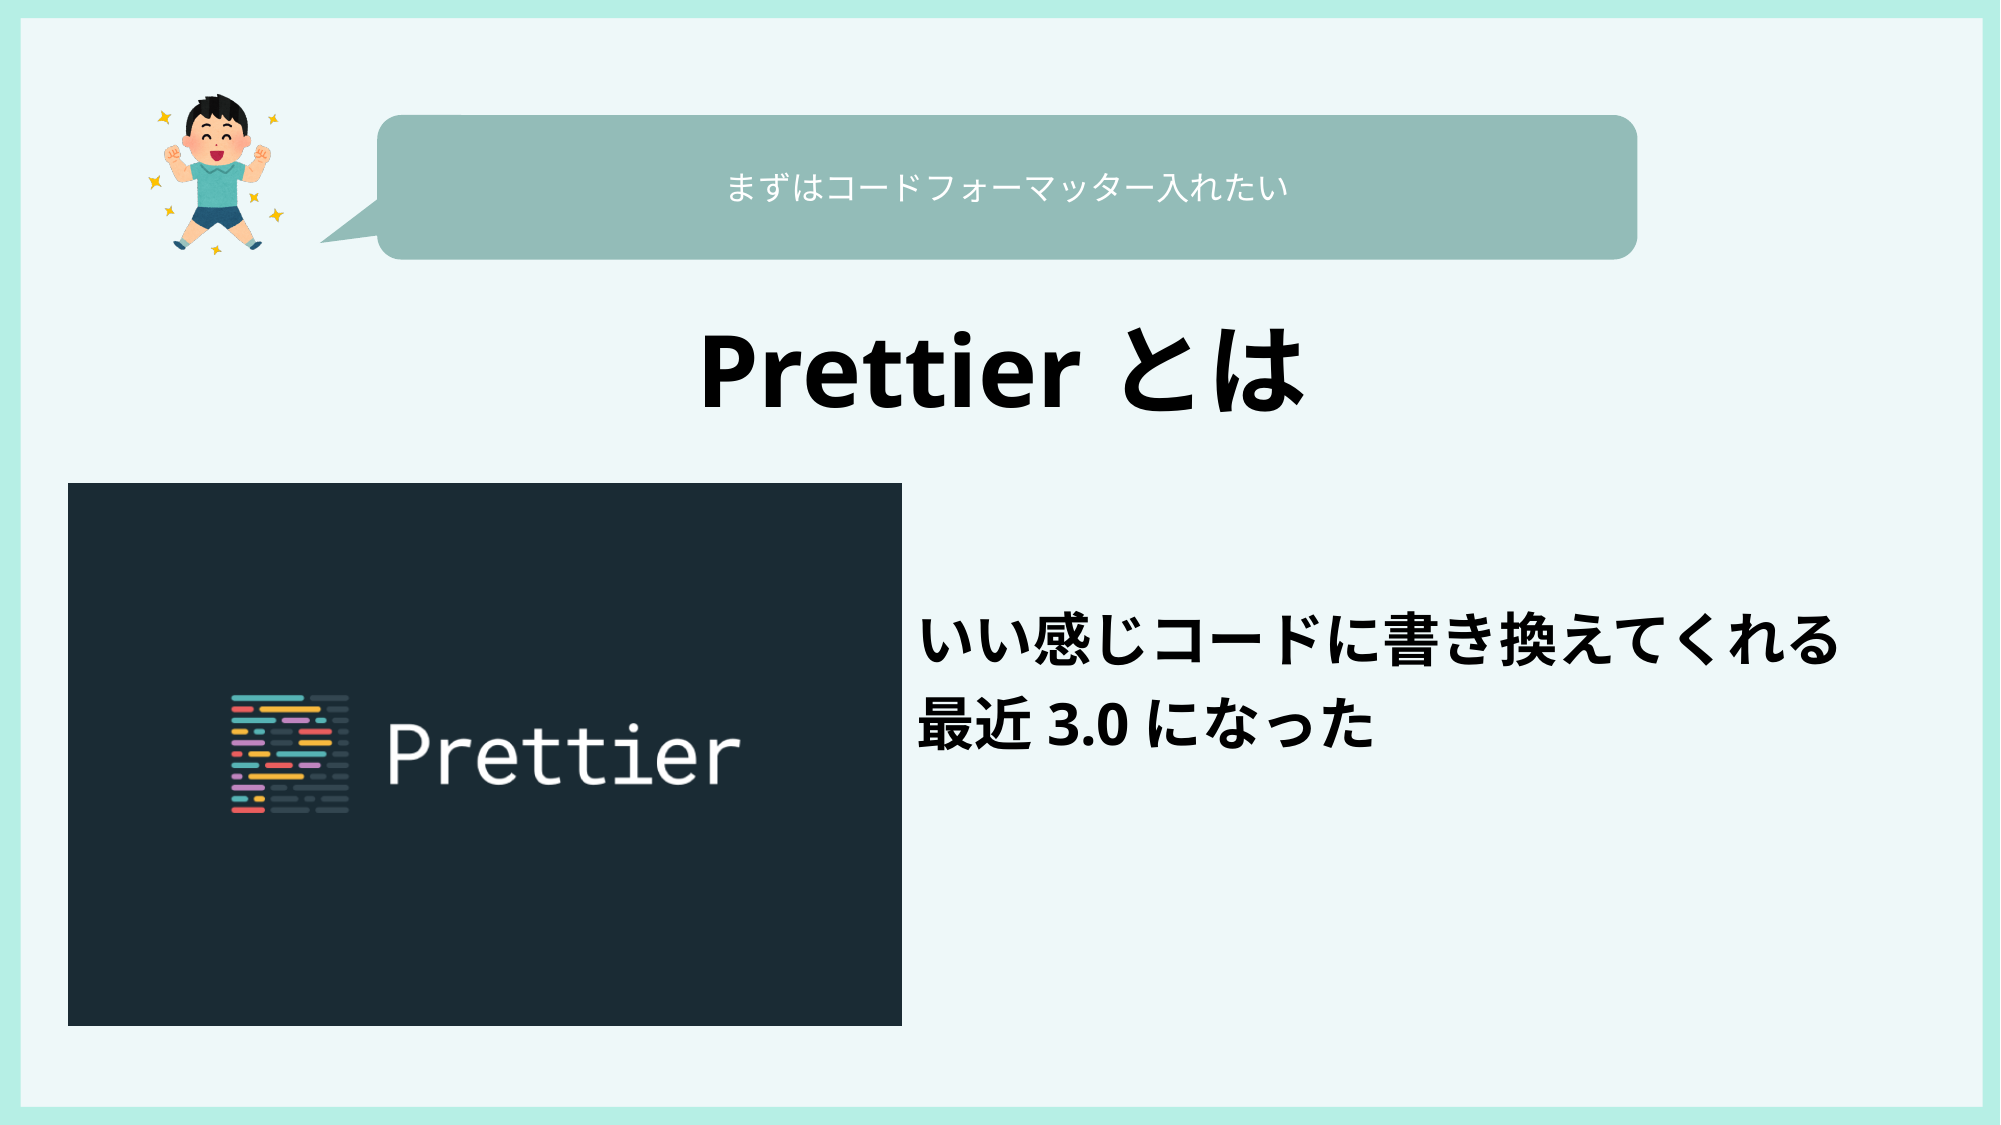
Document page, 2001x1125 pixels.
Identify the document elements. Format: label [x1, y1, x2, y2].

picture [140, 89, 297, 260]
text_box [0, 0, 2000, 1125]
picture [68, 483, 902, 1026]
